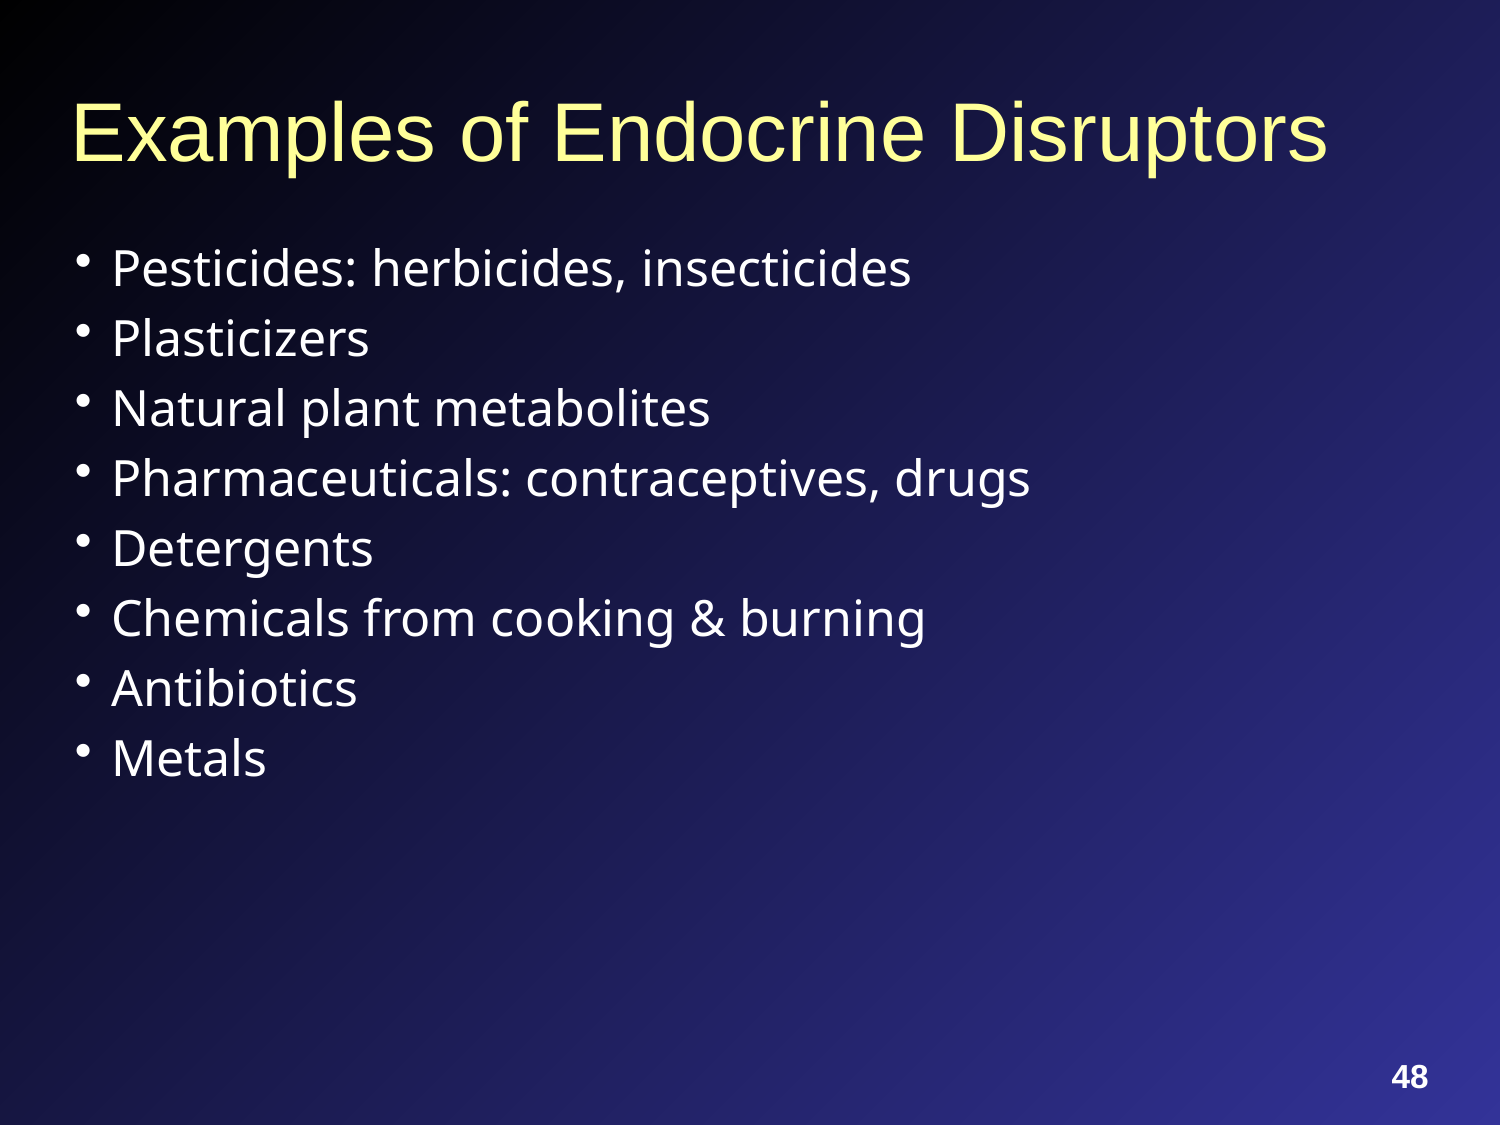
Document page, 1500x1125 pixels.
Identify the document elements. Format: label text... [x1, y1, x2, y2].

title Examples of Endocrine Disruptors [55, 69, 1435, 187]
list Pesticides: herbicides, insecticides Plasticizers Natural plant metabolites Pharmaceuticals: contraceptives, drugs Detergents Chemicals from cooking & burning Antibiotics Metals [59, 228, 1437, 1057]
slide_number 48 [1093, 1044, 1444, 1105]
